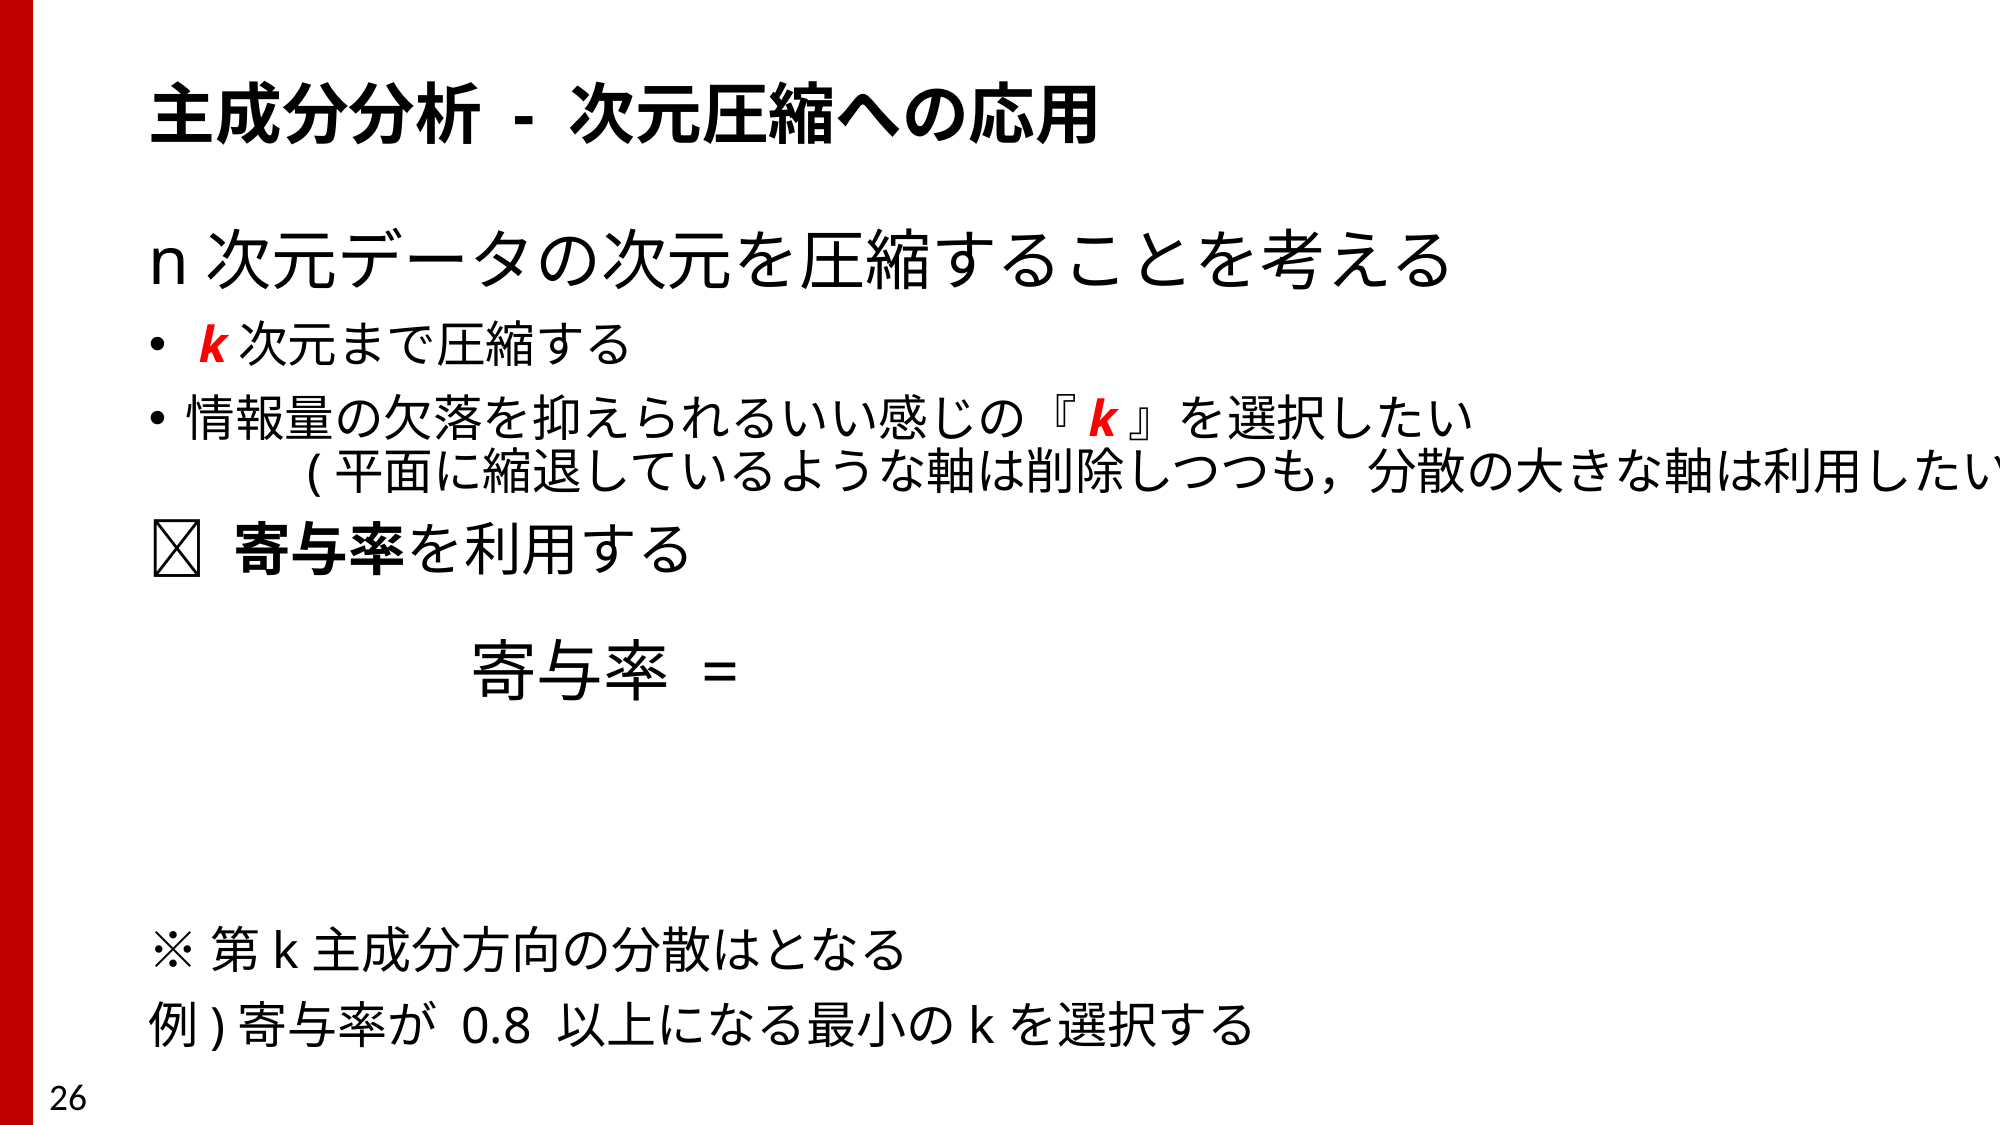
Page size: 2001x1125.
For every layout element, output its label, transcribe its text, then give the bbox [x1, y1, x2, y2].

list n次元データの次元を圧縮することを考える k次元まで圧縮する 情報量の欠落を抑えられるいい感じの『k』を選択したい (平面に縮退しているような軸は削除しつつも，分散の大きな軸は利用したい)  寄与率を利用する [133, 220, 2000, 598]
slide_number 26 [34, 1065, 485, 1125]
title 主成分分析 - 次元圧縮への応用 [133, 56, 2000, 177]
